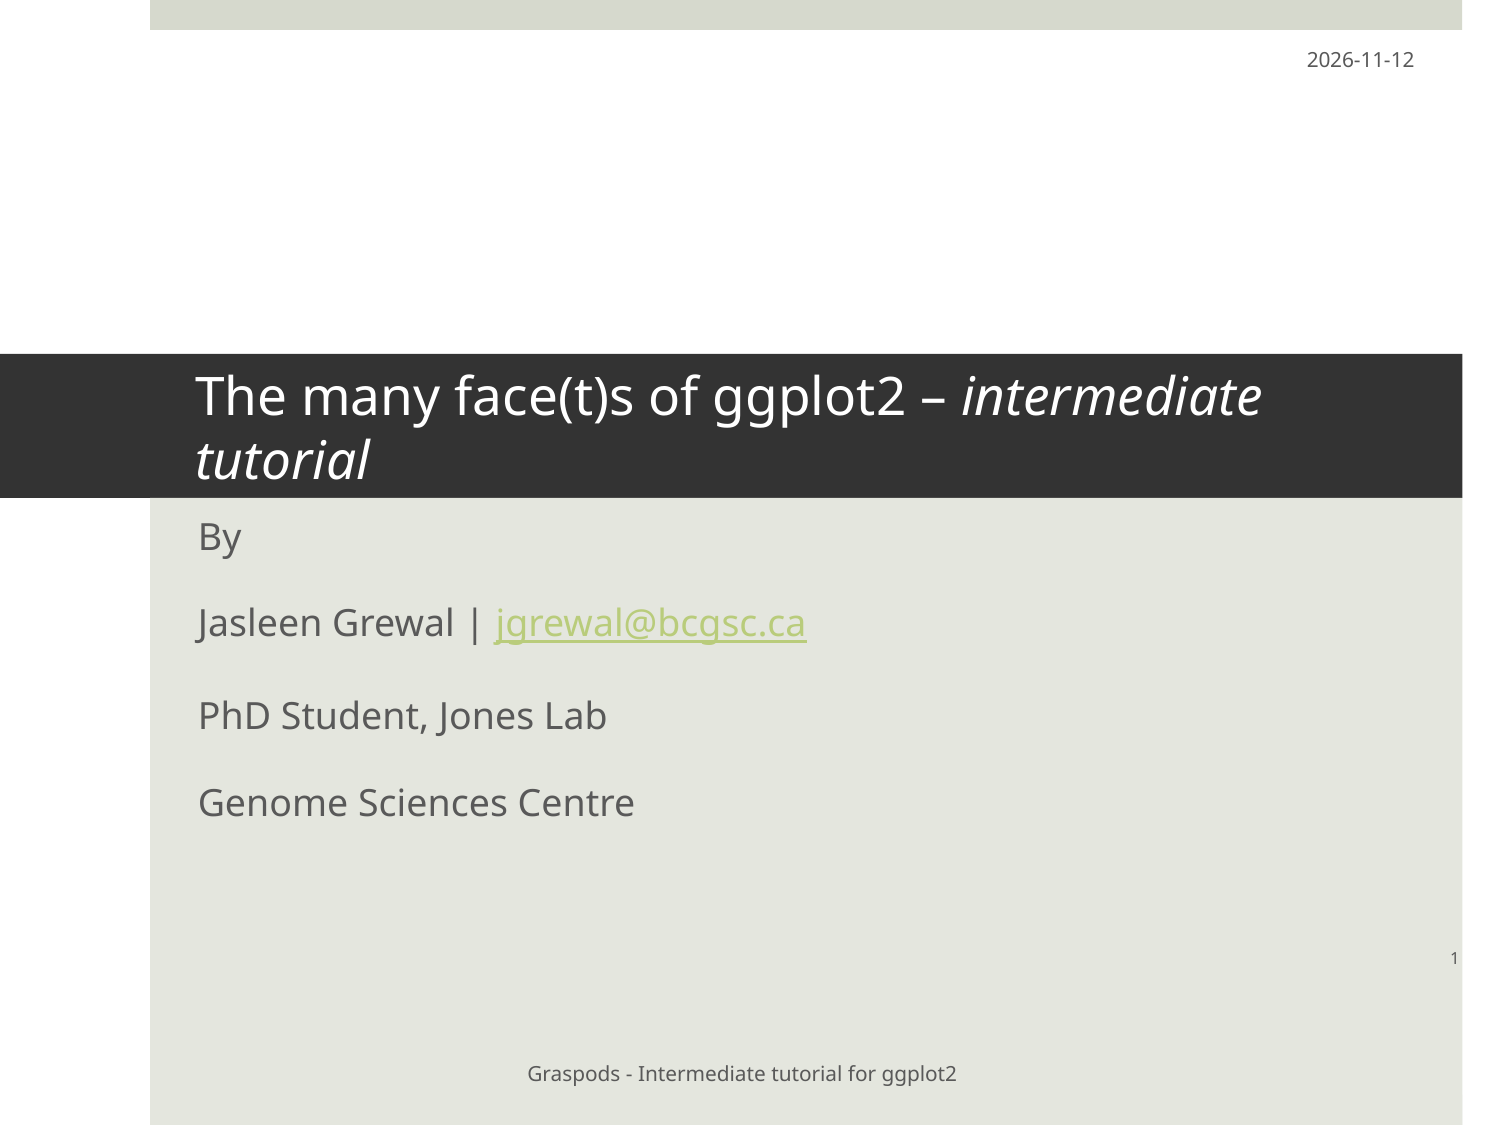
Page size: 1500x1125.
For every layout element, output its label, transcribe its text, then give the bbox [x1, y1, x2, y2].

slide_number 1 [1409, 926, 1500, 992]
subtitle By Jasleen Grewal | jgrewal@bcgsc.ca PhD Student, Jones Lab Genome Sciences Centre [150, 497, 1463, 1125]
footer Graspods - Intermediate tutorial for ggplot2 [512, 1042, 1008, 1103]
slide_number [1079, 30, 1430, 91]
title The many face(t)s of ggplot2 – intermediate tutorial [0, 353, 1463, 498]
